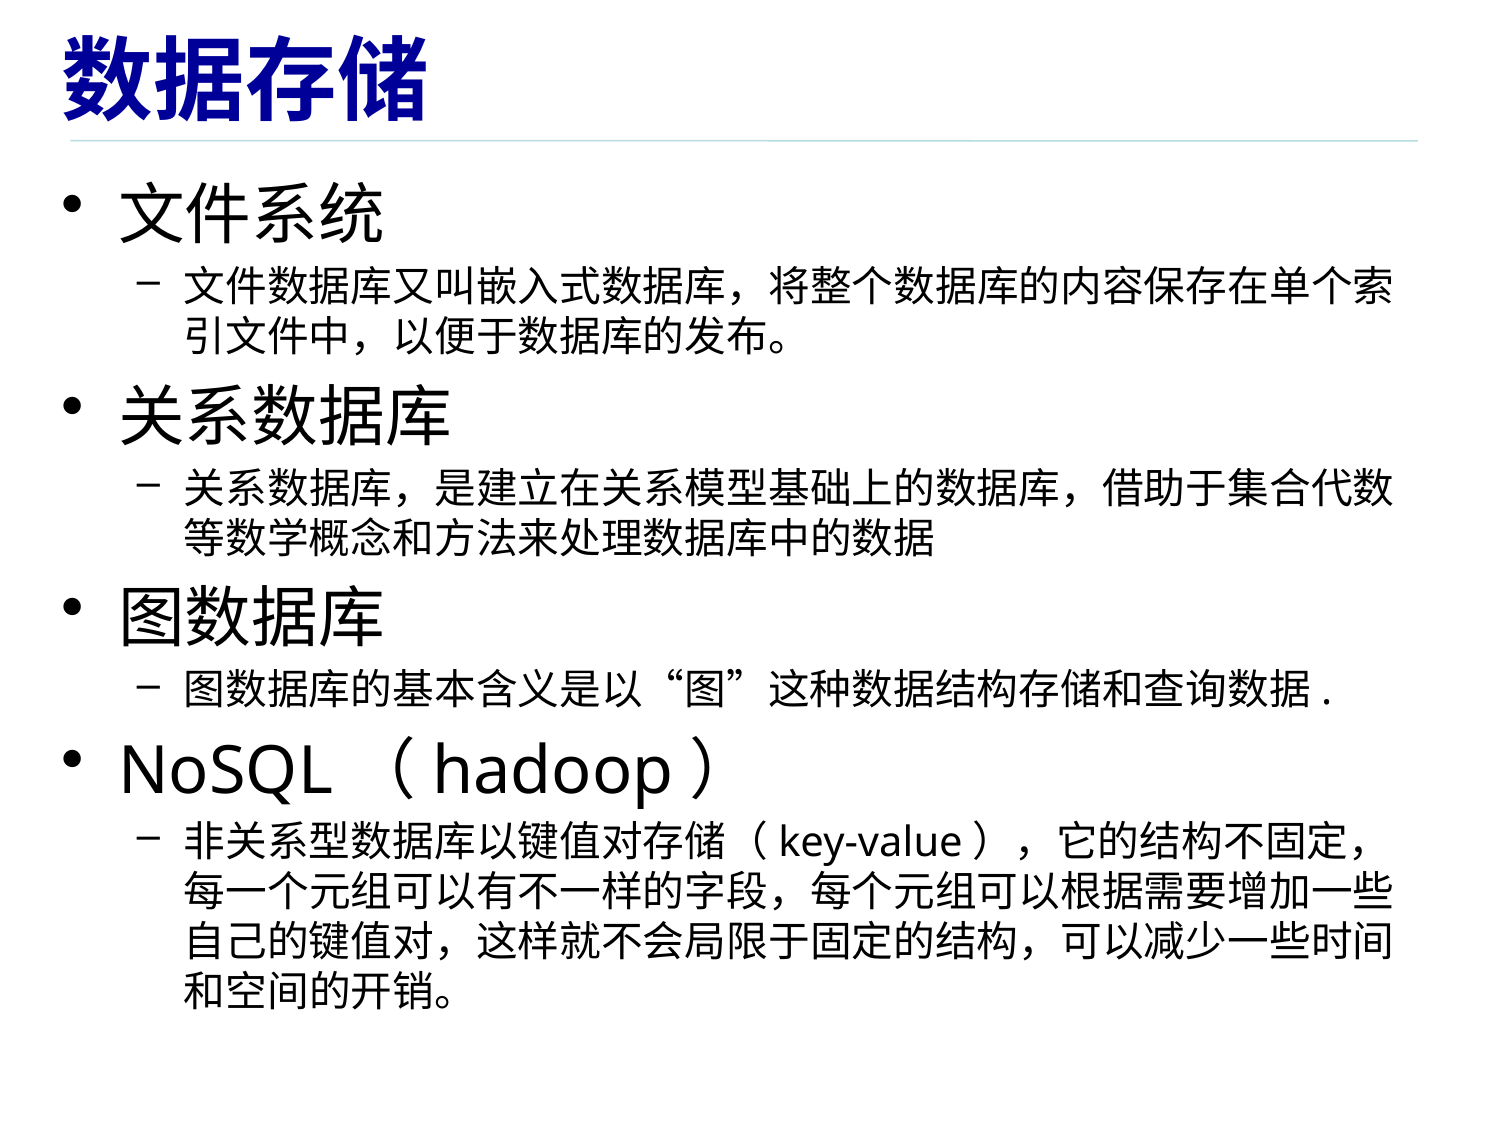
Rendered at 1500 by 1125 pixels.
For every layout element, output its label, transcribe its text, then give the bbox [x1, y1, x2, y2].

title 数据存储 [46, 11, 1419, 143]
list 文件系统 文件数据库又叫嵌入式数据库，将整个数据库的内容保存在单个索引文件中，以便于数据库的发布。 关系数据库 关系数据库，是建立在关系模型基础上的数据库，借助于集合代数等数学概念和方法来处理数据库中的数据 图数据库 图数据库的基本含义是以“图”这种数据结构存储和查询数据. NoSQL（hadoop） 非关系型数据库以键值对存储（key-value），它的结构不固定，每一个元组可以有不一样的字段，每个元组可以根据需要增加一些自己的键值对，这样就不会局限于固定的结构，可以减少一些时间和空间的开销。 [46, 163, 1442, 1055]
